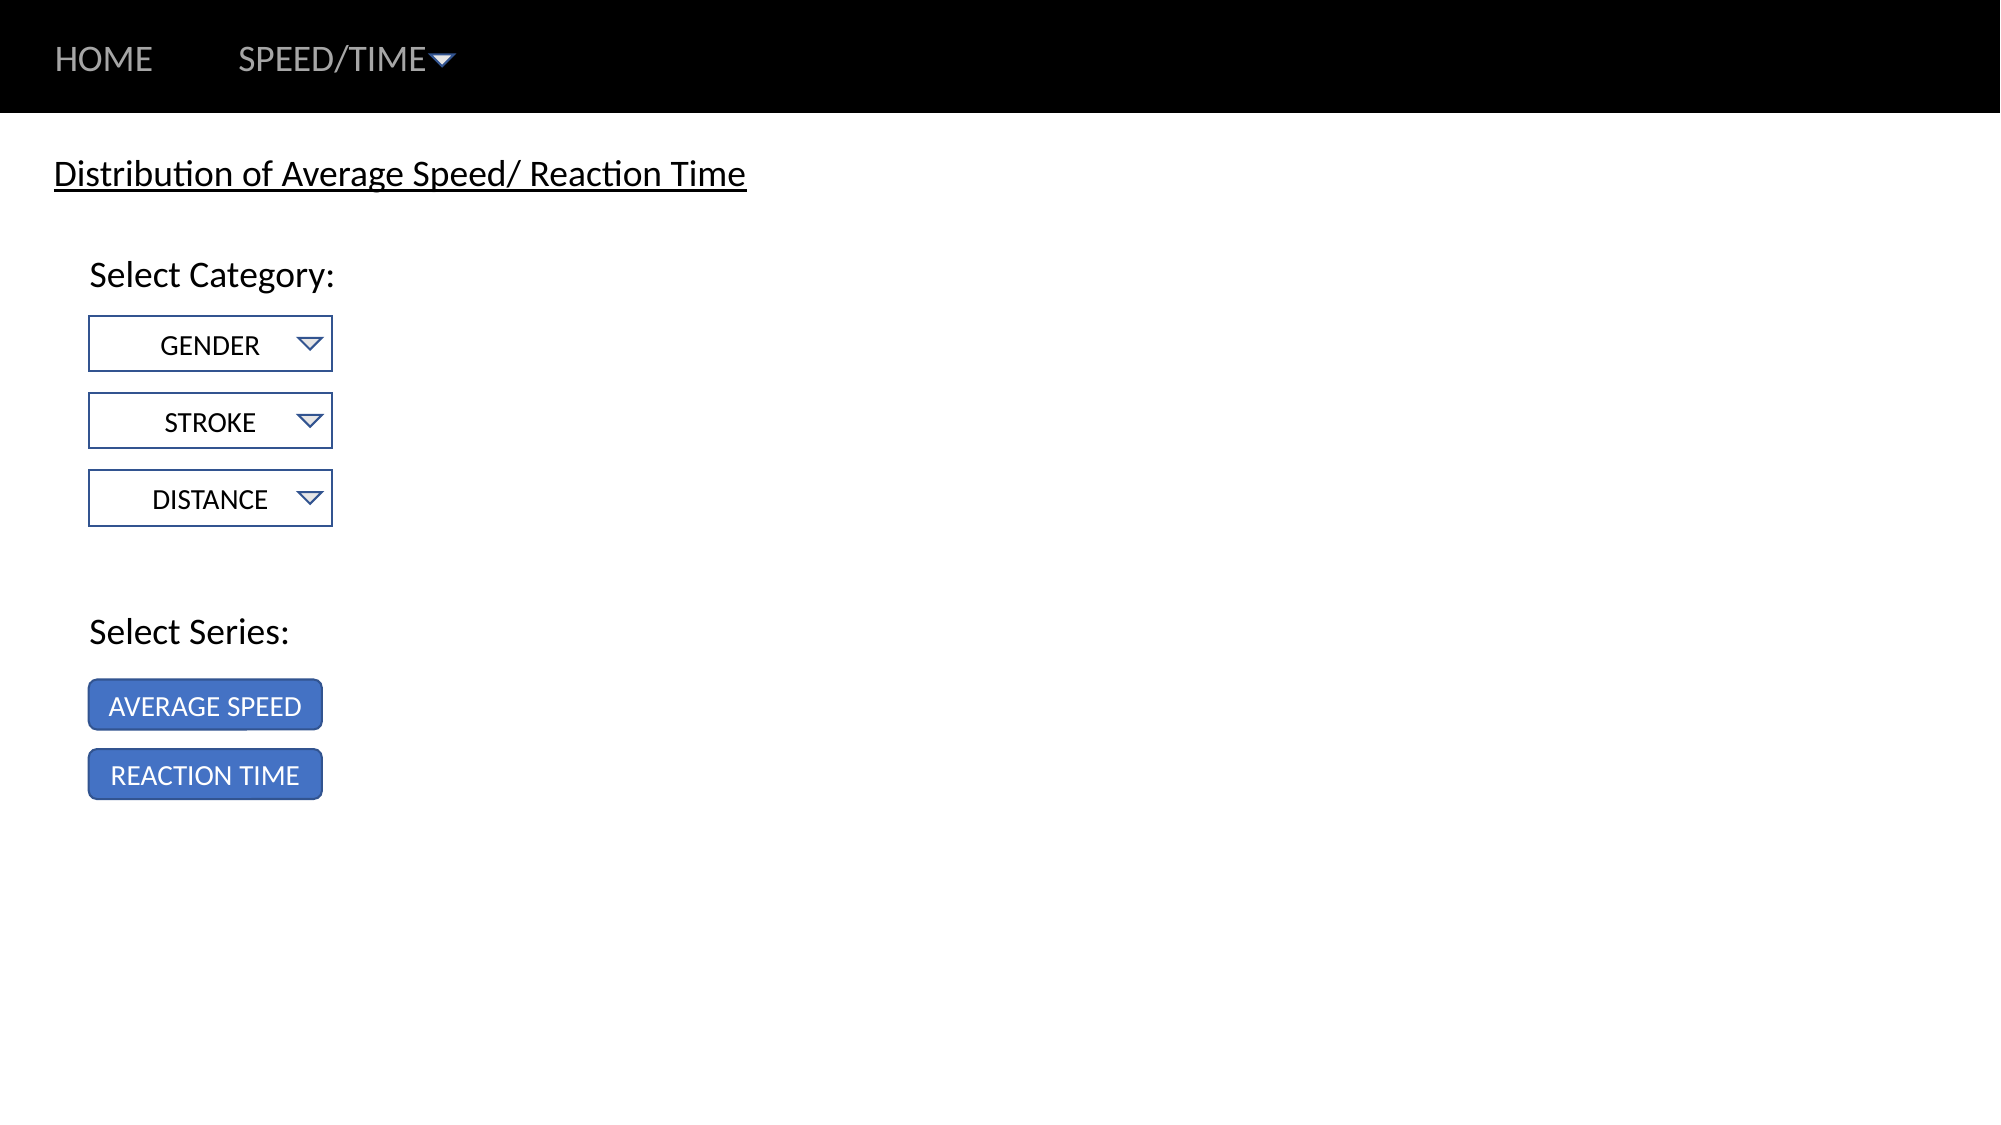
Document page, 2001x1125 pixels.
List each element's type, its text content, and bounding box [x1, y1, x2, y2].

text_box Distribution of Average Speed/ Reaction Time [39, 141, 804, 202]
text_box [295, 491, 325, 506]
text_box DISTANCE [88, 469, 333, 527]
text_box [295, 336, 325, 352]
text_box SPEED/TIME [223, 27, 442, 87]
text_box [295, 413, 325, 429]
text_box [0, 0, 2000, 113]
text_box Select Category: [74, 242, 351, 303]
text_box REACTION TIME [87, 748, 323, 801]
text_box Select Series: [74, 599, 306, 659]
text_box GENDER [88, 315, 333, 372]
text_box AVERAGE SPEED [87, 678, 323, 731]
text_box HOME [40, 26, 169, 87]
text_box STROKE [88, 392, 333, 449]
text_box [427, 53, 457, 68]
